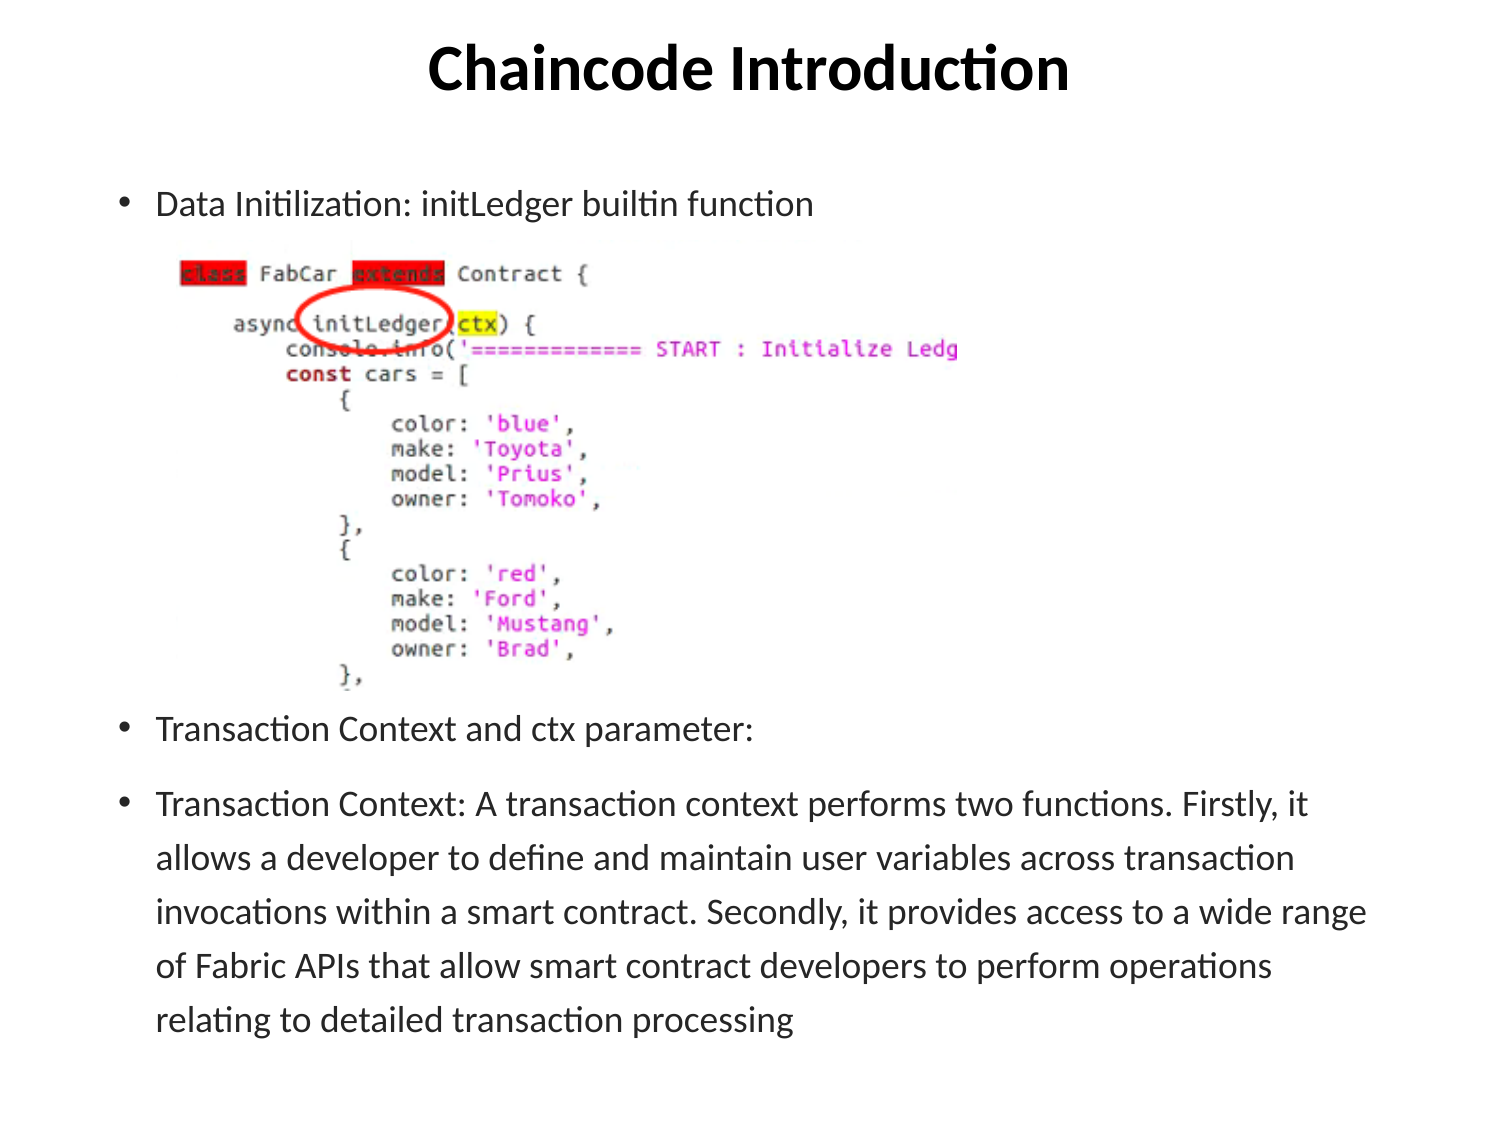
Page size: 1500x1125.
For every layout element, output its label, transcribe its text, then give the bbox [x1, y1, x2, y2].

picture [176, 240, 957, 691]
list Data Initilization: initLedger builtin function Transaction Context and ctx parameter: Transaction Context: A transaction context performs two functions. Firstly, it allows a developer to define and maintain user variables across transaction invocations within a smart contract. Secondly, it provides access to a wide range of Fabric APIs that allow smart contract developers to perform operations relating to detailed transaction processing [103, 162, 1397, 1082]
title Chaincode Introduction [103, 25, 1397, 112]
